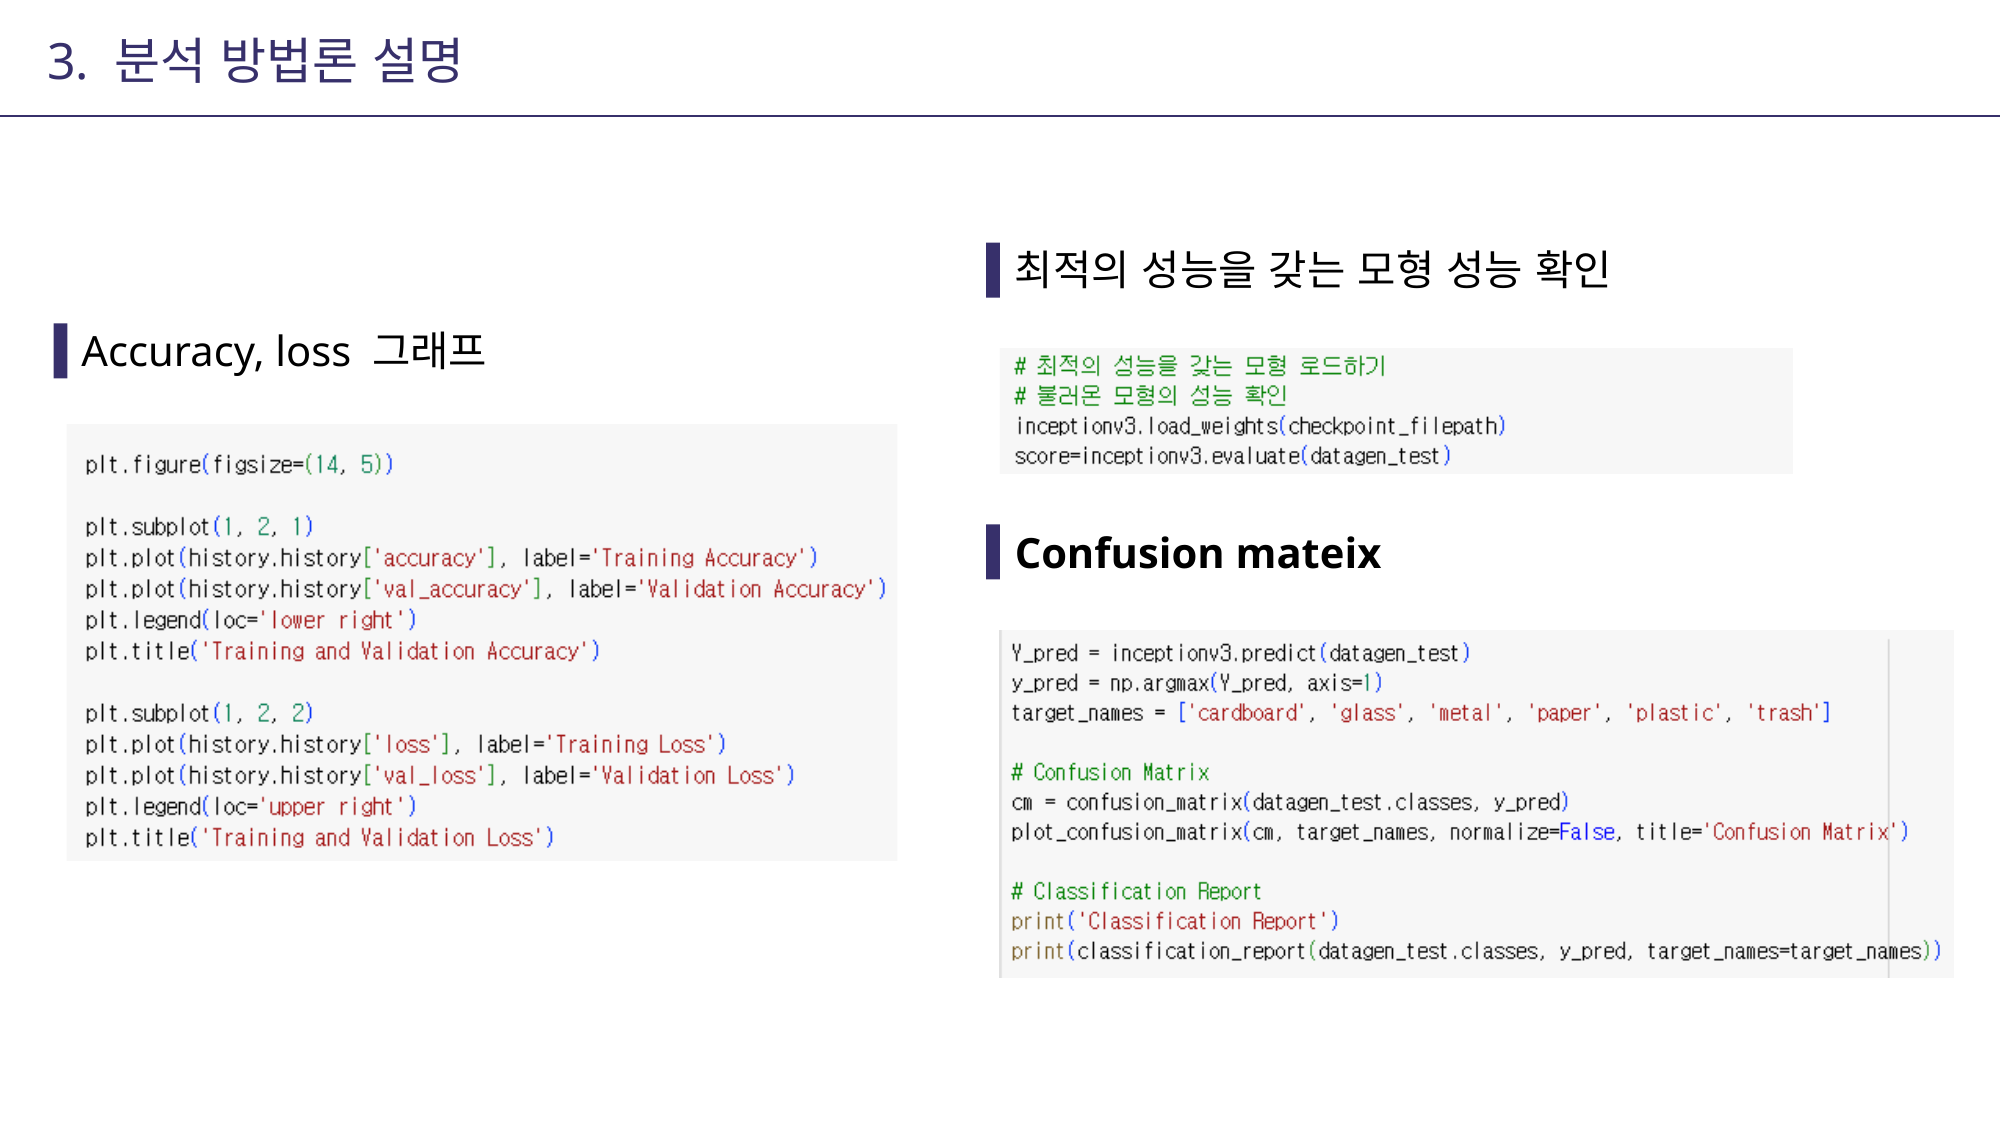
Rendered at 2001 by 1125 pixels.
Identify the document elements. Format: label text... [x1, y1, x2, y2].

picture [999, 348, 1793, 474]
text_box 최적의 성능을 갖는 모형 성능 확인 [999, 236, 1945, 302]
picture [999, 630, 1954, 978]
text_box [985, 523, 999, 580]
text_box Confusion mateix [999, 519, 2000, 584]
text_box [985, 242, 1001, 299]
text_box 3. 분석 방법론 설명 [32, 21, 1119, 97]
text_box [53, 317, 898, 861]
